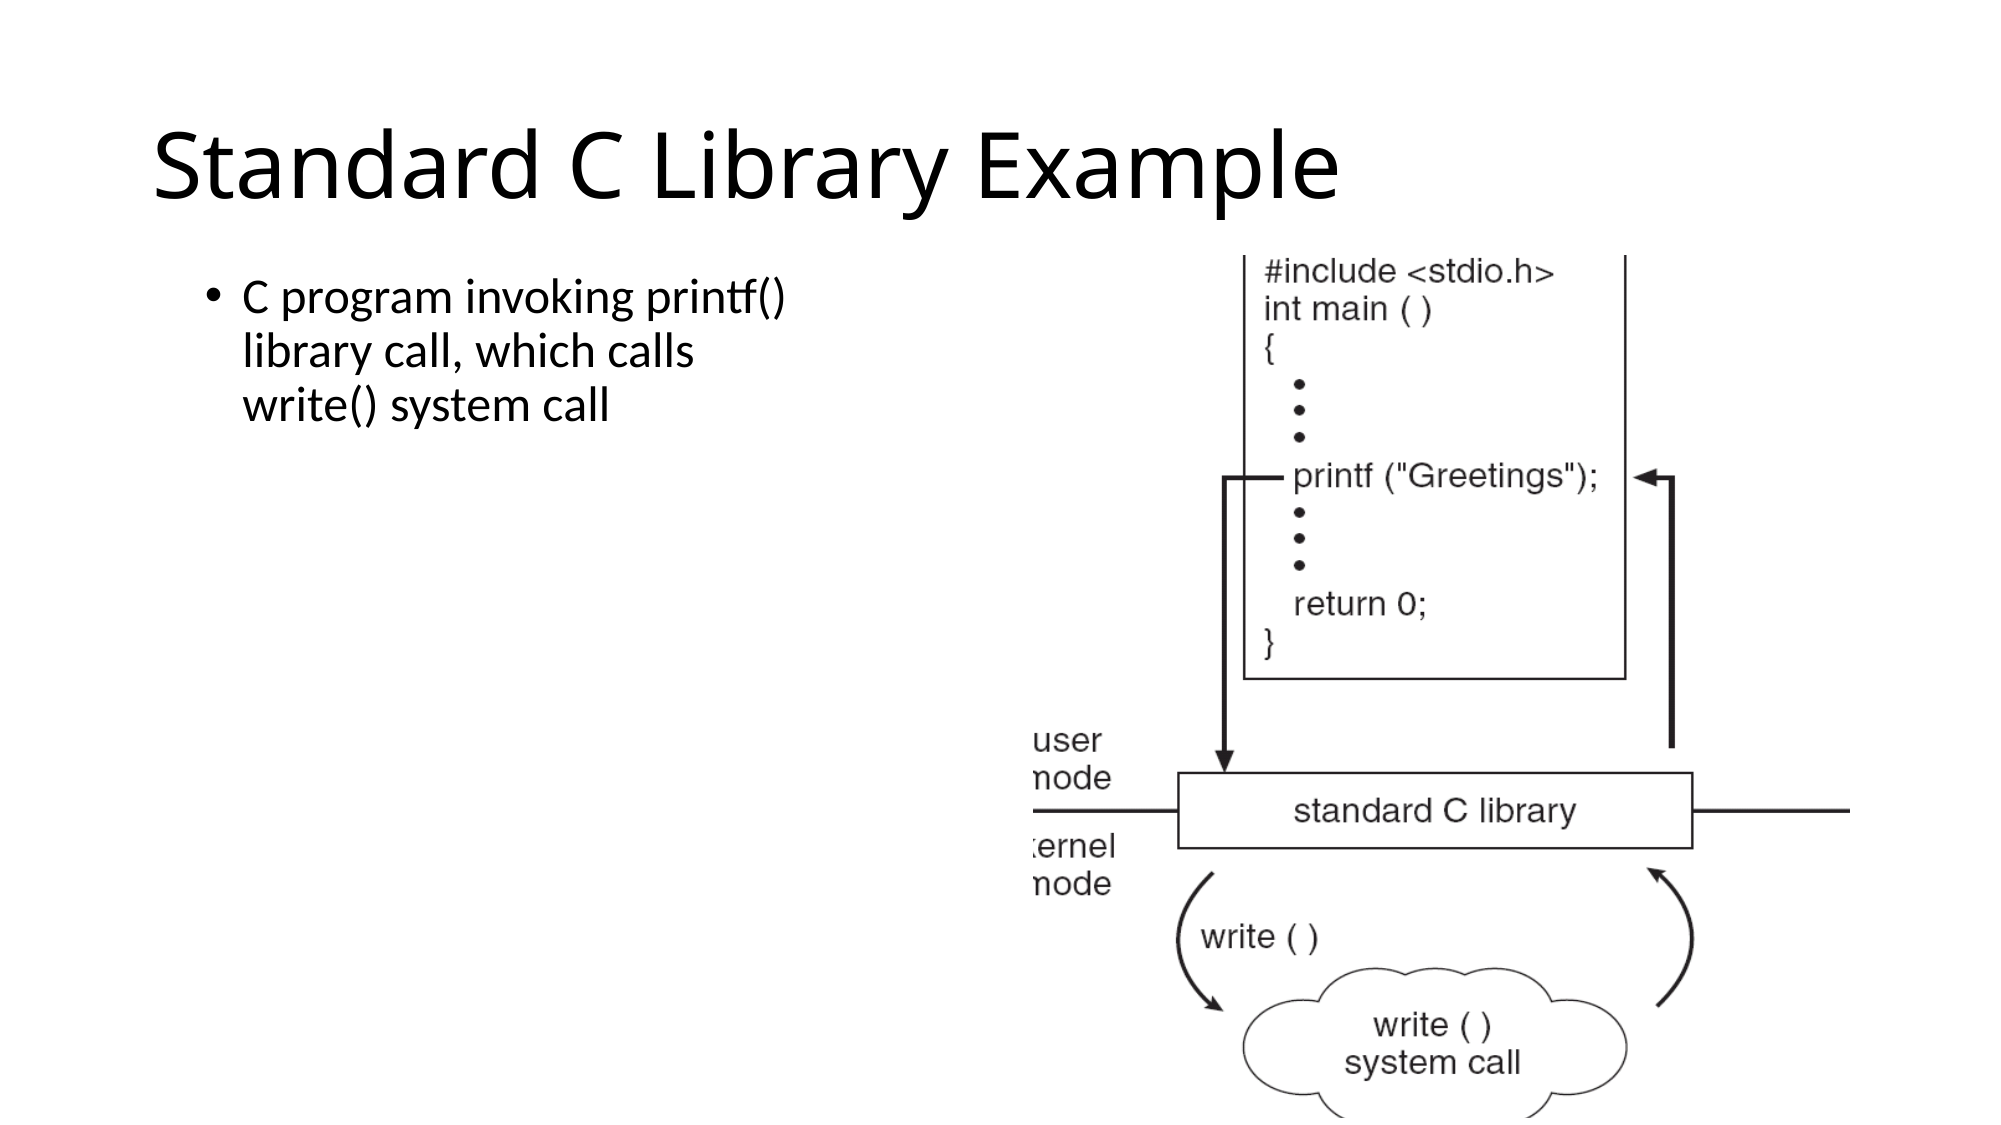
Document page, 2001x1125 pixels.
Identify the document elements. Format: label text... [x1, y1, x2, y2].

picture [1032, 255, 1851, 1118]
list C program invoking printf() library call, which calls write() system call [189, 262, 835, 1005]
title Standard C Library Example [137, 59, 1863, 278]
